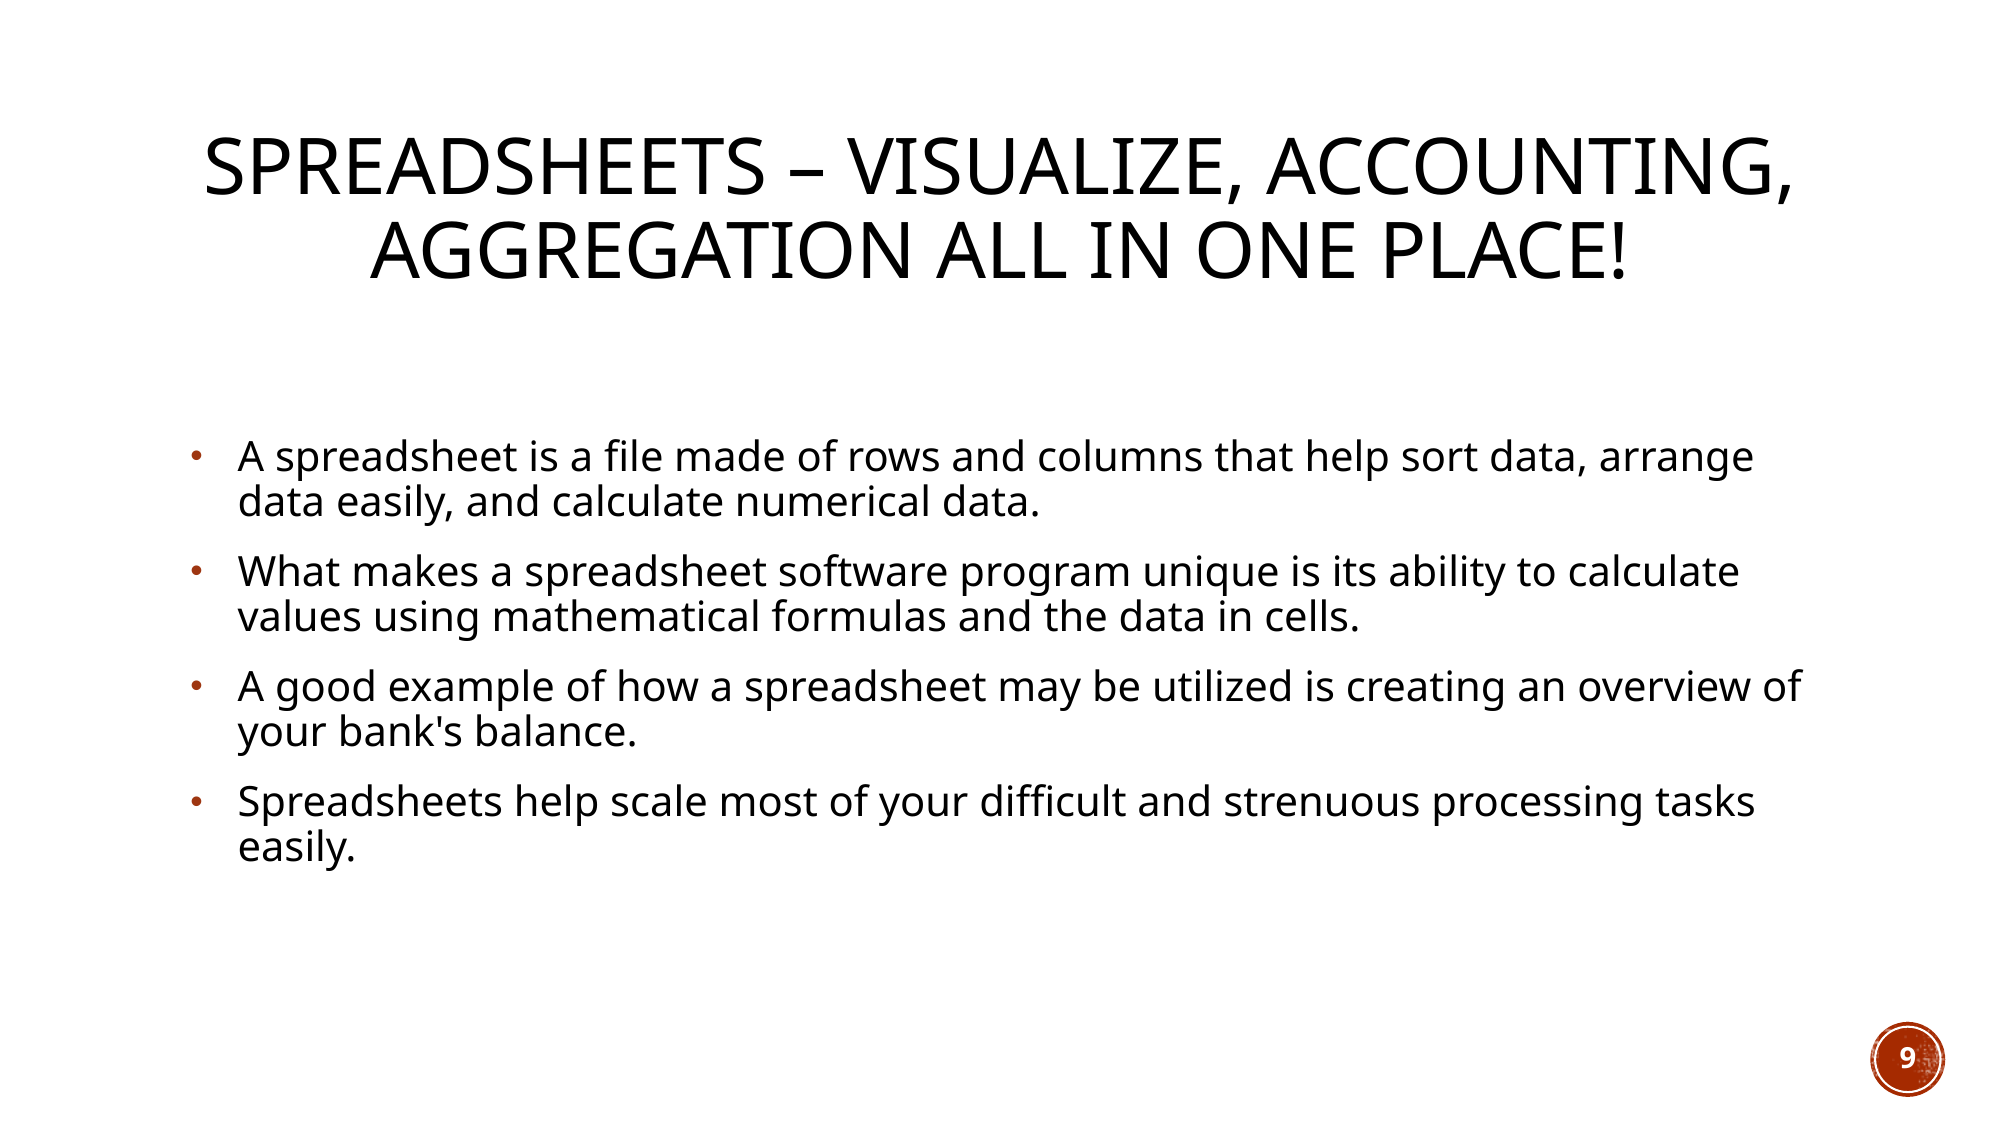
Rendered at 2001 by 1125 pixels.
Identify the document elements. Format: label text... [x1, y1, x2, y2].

slide_number 9 [1855, 1028, 1961, 1089]
title Spreadsheets – visualize, accounting, aggregation all in one place! [175, 79, 1826, 344]
list A spreadsheet is a file made of rows and columns that help sort data, arrange data easily, and calculate numerical data. What makes a spreadsheet software program unique is its ability to calculate values using mathematical formulas and the data in cells. A good example of how a spreadsheet may be utilized is creating an overview of your bank's balance. Spreadsheets help scale most of your difficult and strenuous processing tasks easily. [175, 427, 1826, 1093]
